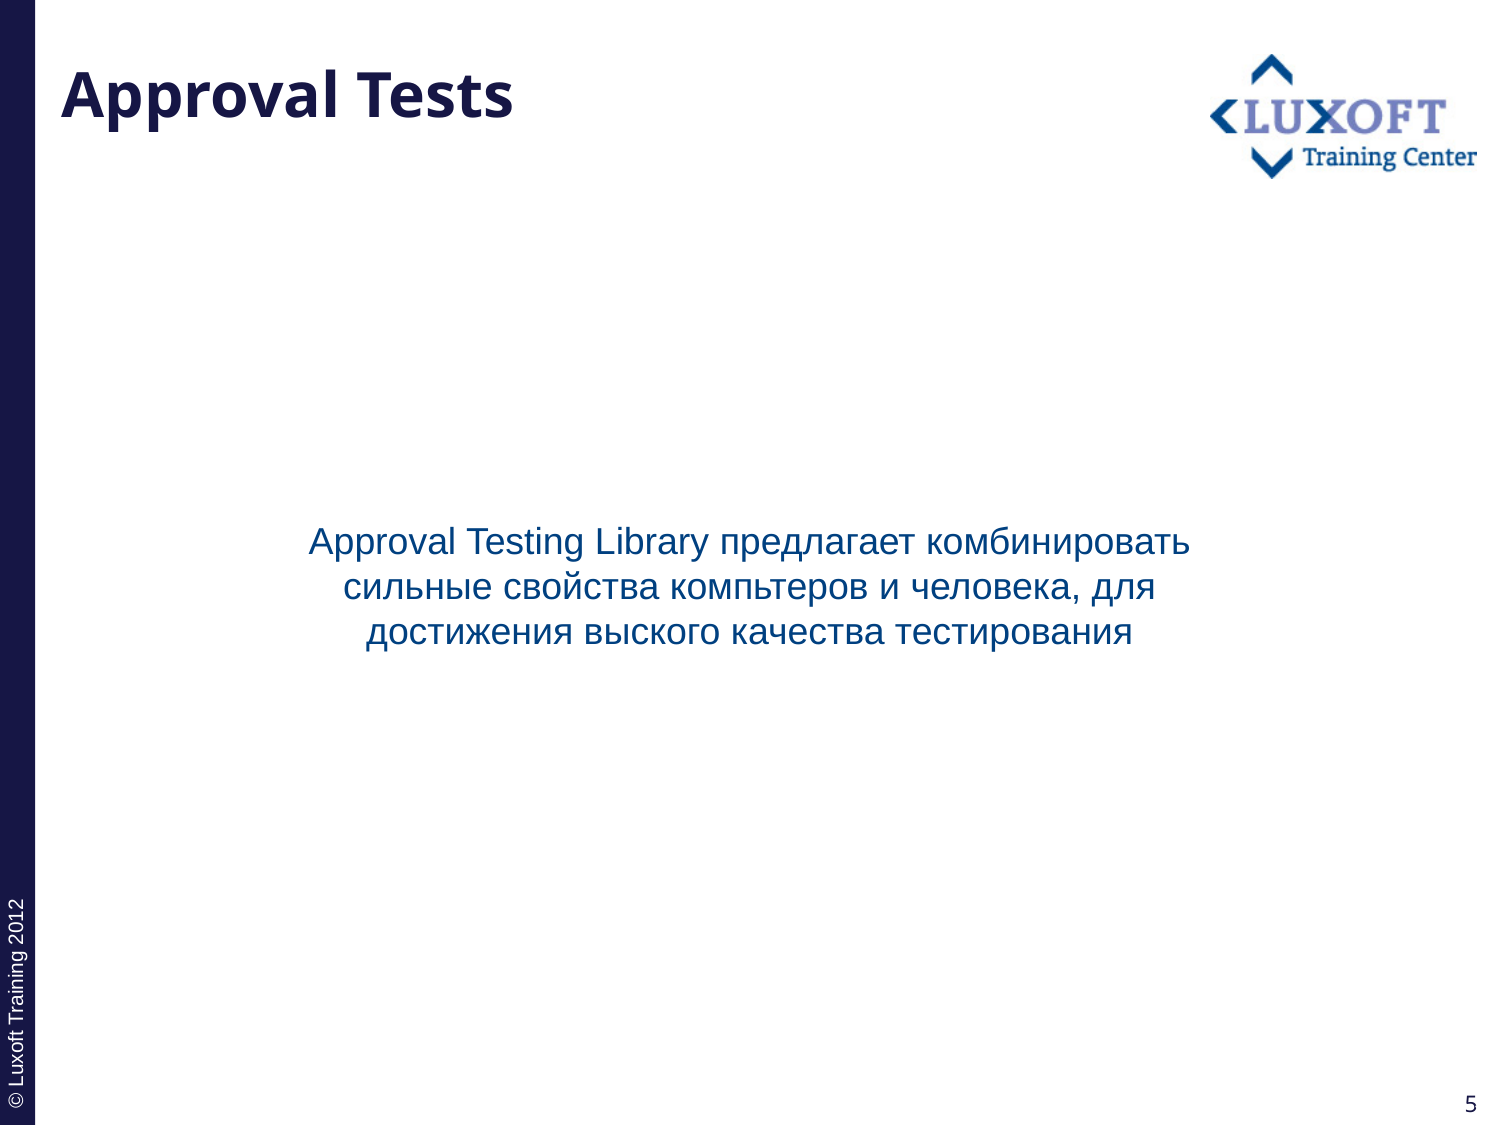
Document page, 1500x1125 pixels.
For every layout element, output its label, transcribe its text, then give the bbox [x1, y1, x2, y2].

title Approval Tests [46, 20, 1397, 165]
text_box Approval Testing Library предлагает комбинировать сильные свойства компьтеров и человека, для достижения выского качества тестирования [222, 497, 1278, 672]
picture [1210, 54, 1477, 179]
